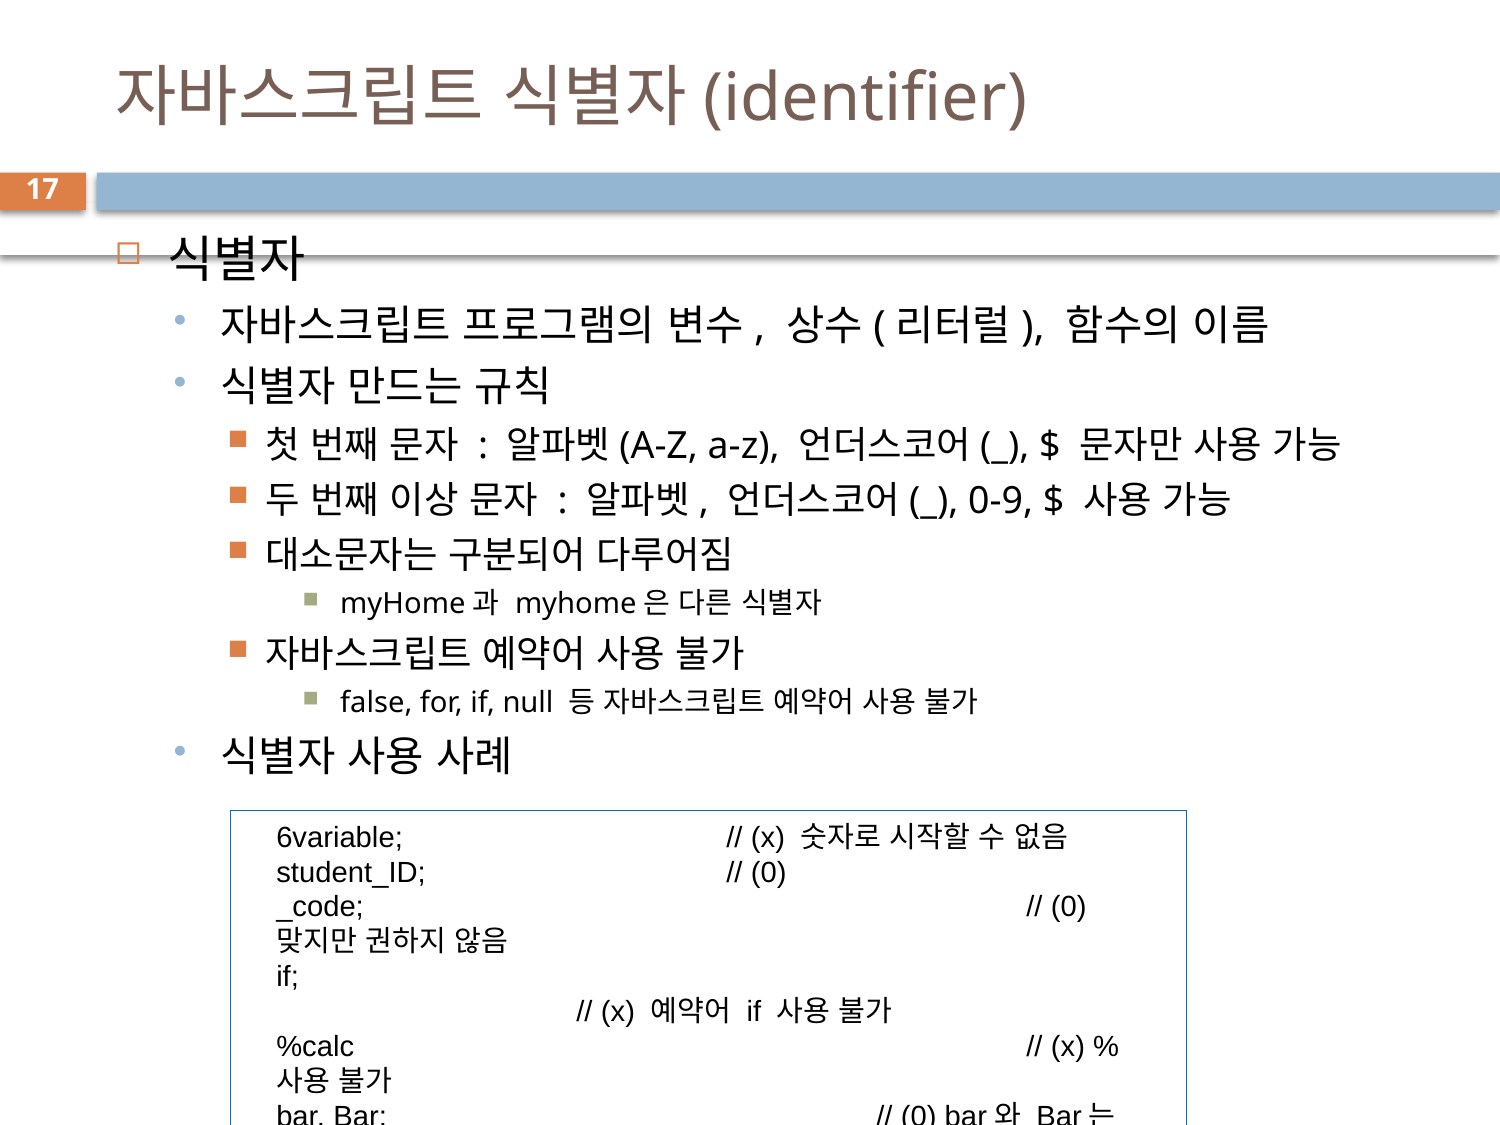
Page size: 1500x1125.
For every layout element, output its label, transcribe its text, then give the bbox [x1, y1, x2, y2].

text_box 6variable; // (x) 숫자로 시작할 수 없음 student_ID; // (0) _code; // (0) 맞지만 권하지 않음 if; // (x) 예약어 if 사용 불가 %calc // (x) % 사용 불가 bar, Bar; // (0) bar와 Bar는 서로 다른 식별자임에 주의 [230, 810, 1187, 1125]
slide_number 17 [0, 170, 87, 211]
list 식별자 자바스크립트 프로그램의 변수, 상수(리터럴), 함수의 이름 식별자 만드는 규칙 첫 번째 문자 : 알파벳(A-Z, a-z), 언더스코어(_), $ 문자만 사용 가능 두 번째 이상 문자 : 알파벳, 언더스코어(_), 0-9, $ 사용 가능 대소문자는 구분되어 다루어짐 myHome과 myhome은 다른 식별자 자바스크립트 예약어 사용 불가 false, for, if, null 등 자바스크립트 예약어 사용 불가 식별자 사용 사례 [100, 219, 1438, 1047]
title 자바스크립트 식별자(identifier) [100, 37, 1438, 149]
